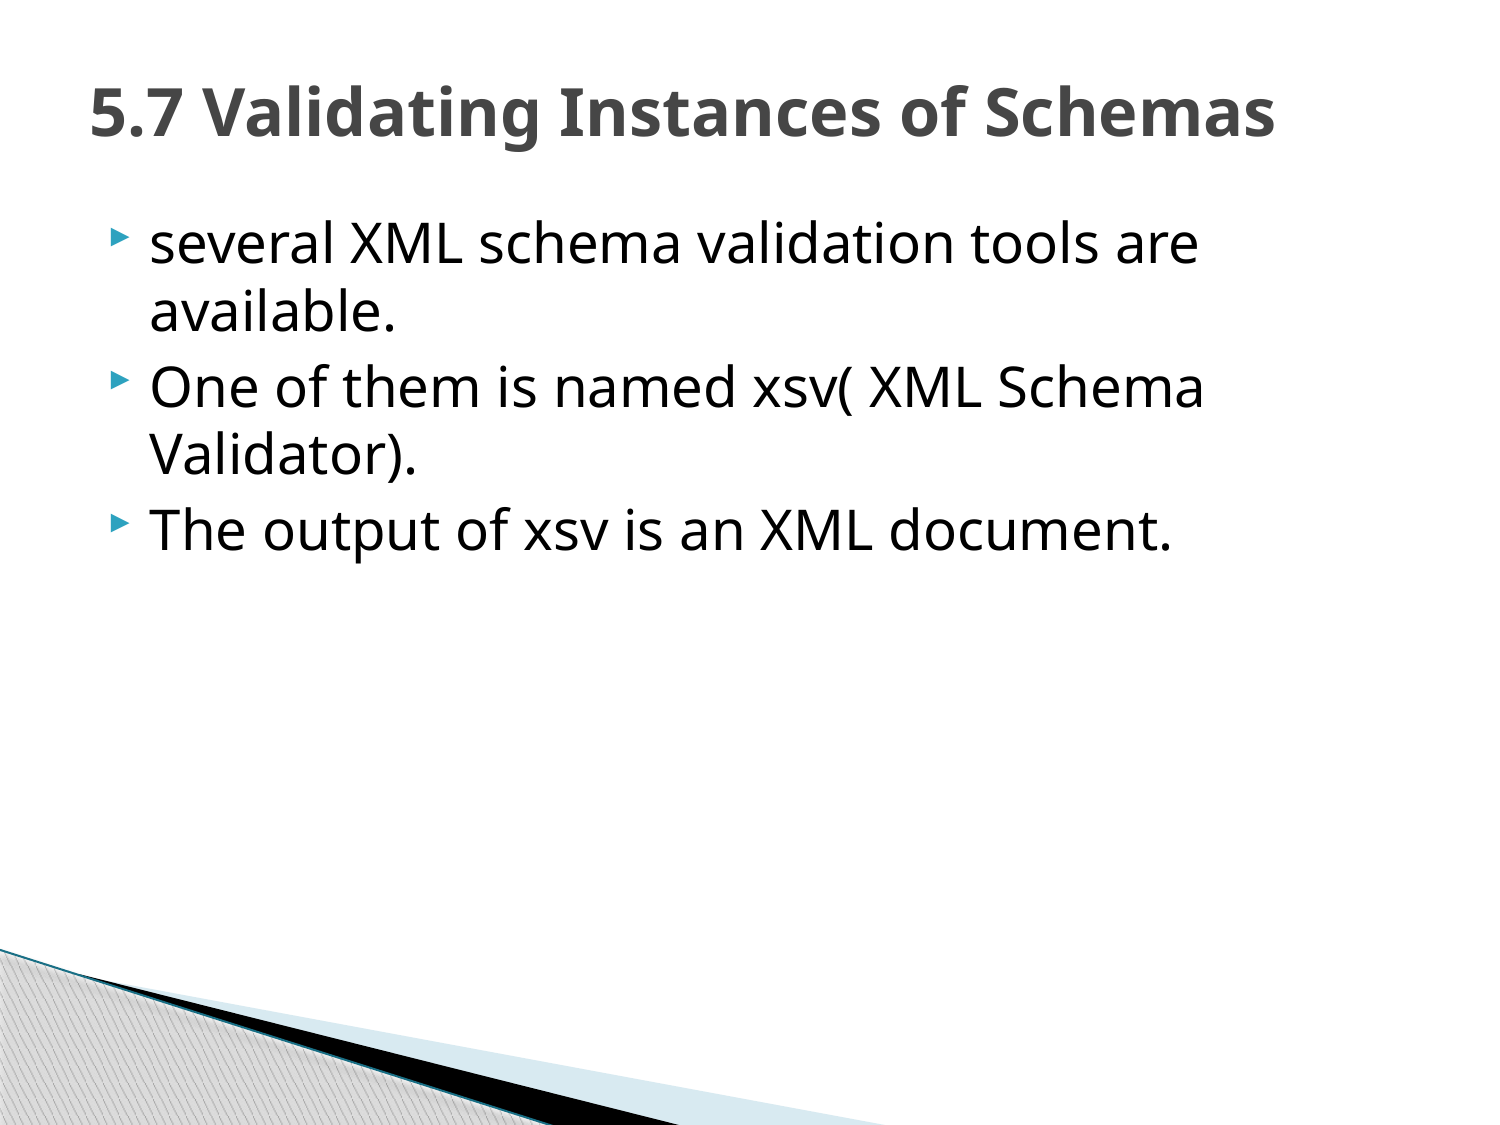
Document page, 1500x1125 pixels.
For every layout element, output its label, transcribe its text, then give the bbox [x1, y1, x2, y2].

title 5.7 Validating Instances of Schemas [75, 45, 1425, 175]
list several XML schema validation tools are available. One of them is named xsv( XML Schema Validator). The output of xsv is an XML document. [75, 200, 1425, 1005]
